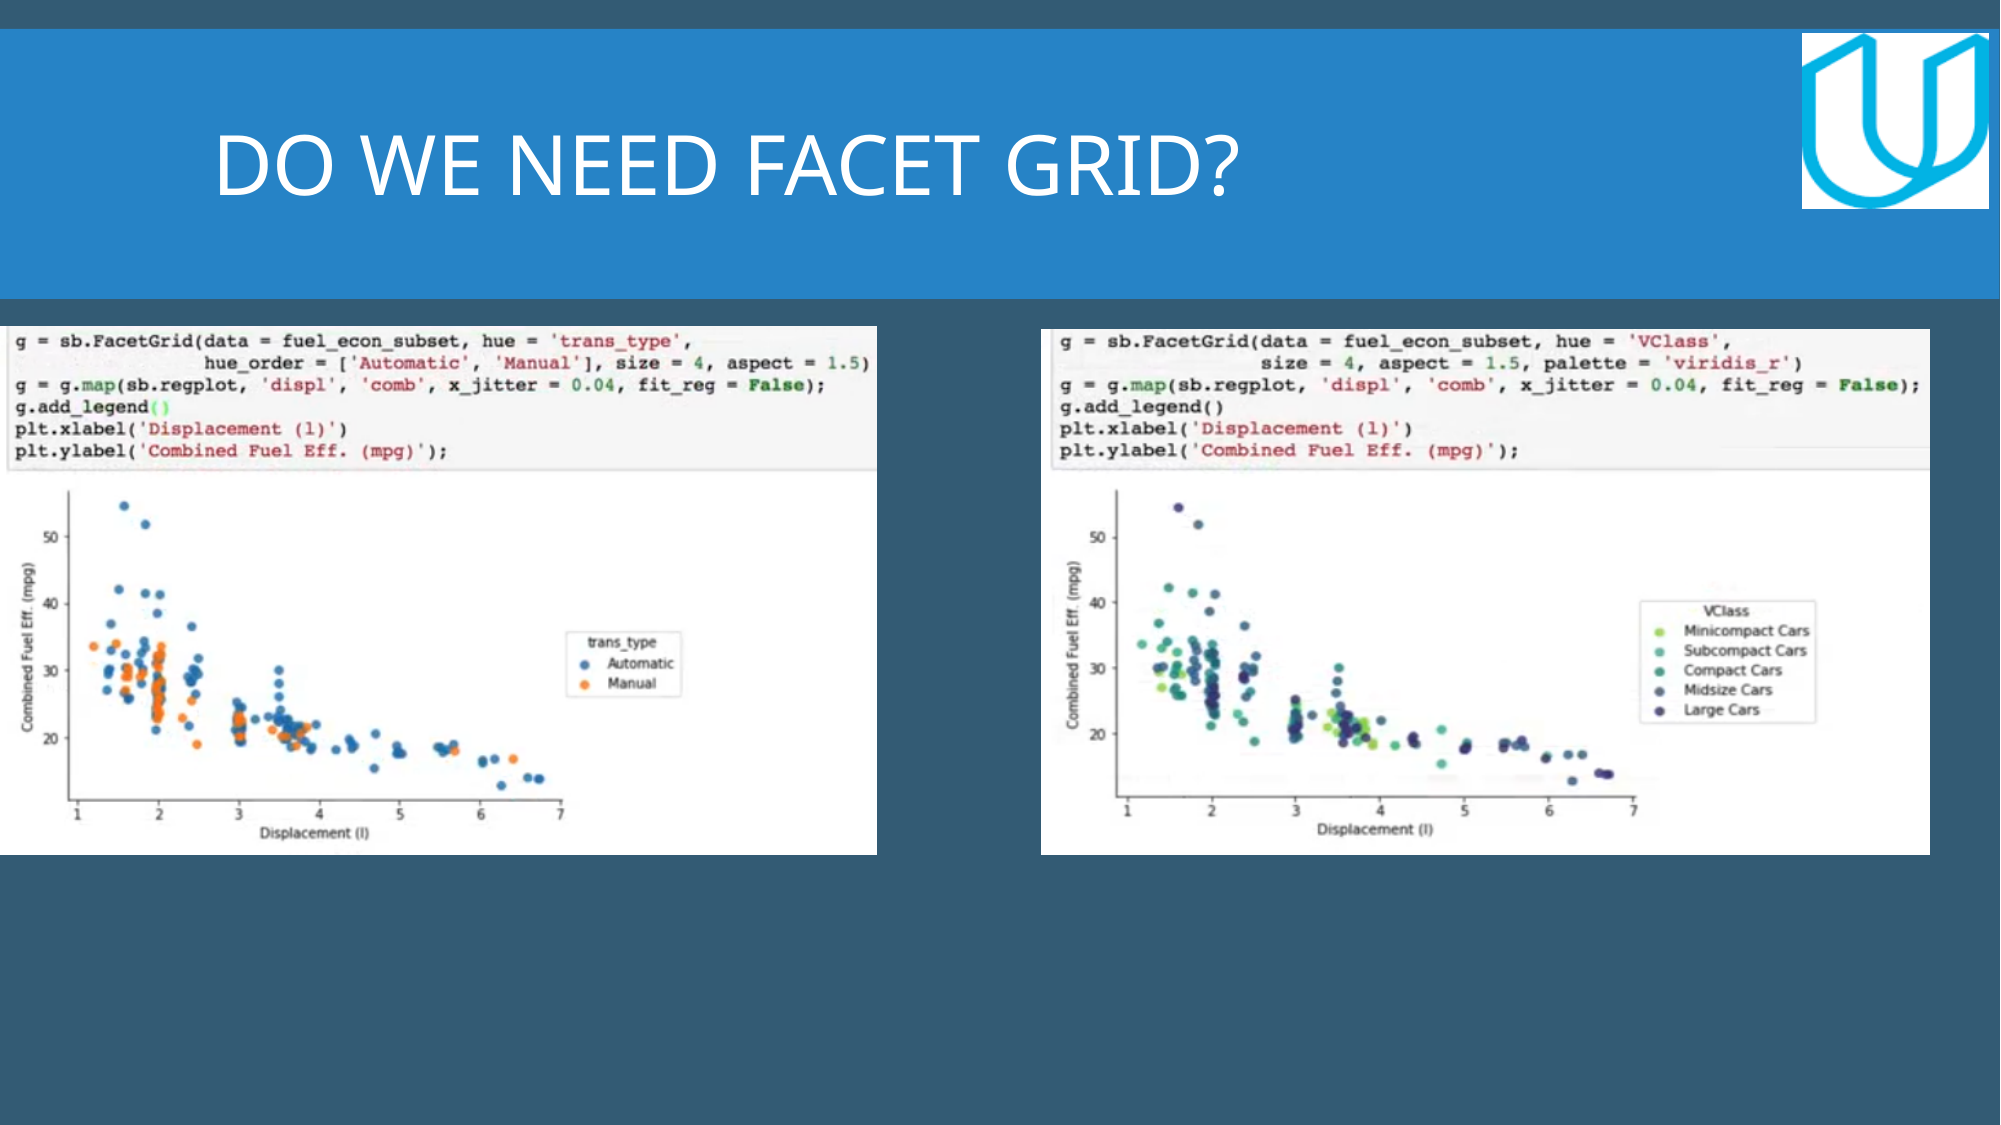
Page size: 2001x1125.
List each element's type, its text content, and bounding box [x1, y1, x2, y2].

picture [1816, 47, 1912, 197]
picture [1802, 33, 1989, 167]
picture [1041, 329, 1931, 856]
picture [1803, 159, 1866, 209]
picture [1876, 124, 1989, 209]
title Do we need facet grid? [197, 46, 1803, 295]
picture [1933, 47, 1974, 167]
picture [0, 326, 878, 856]
